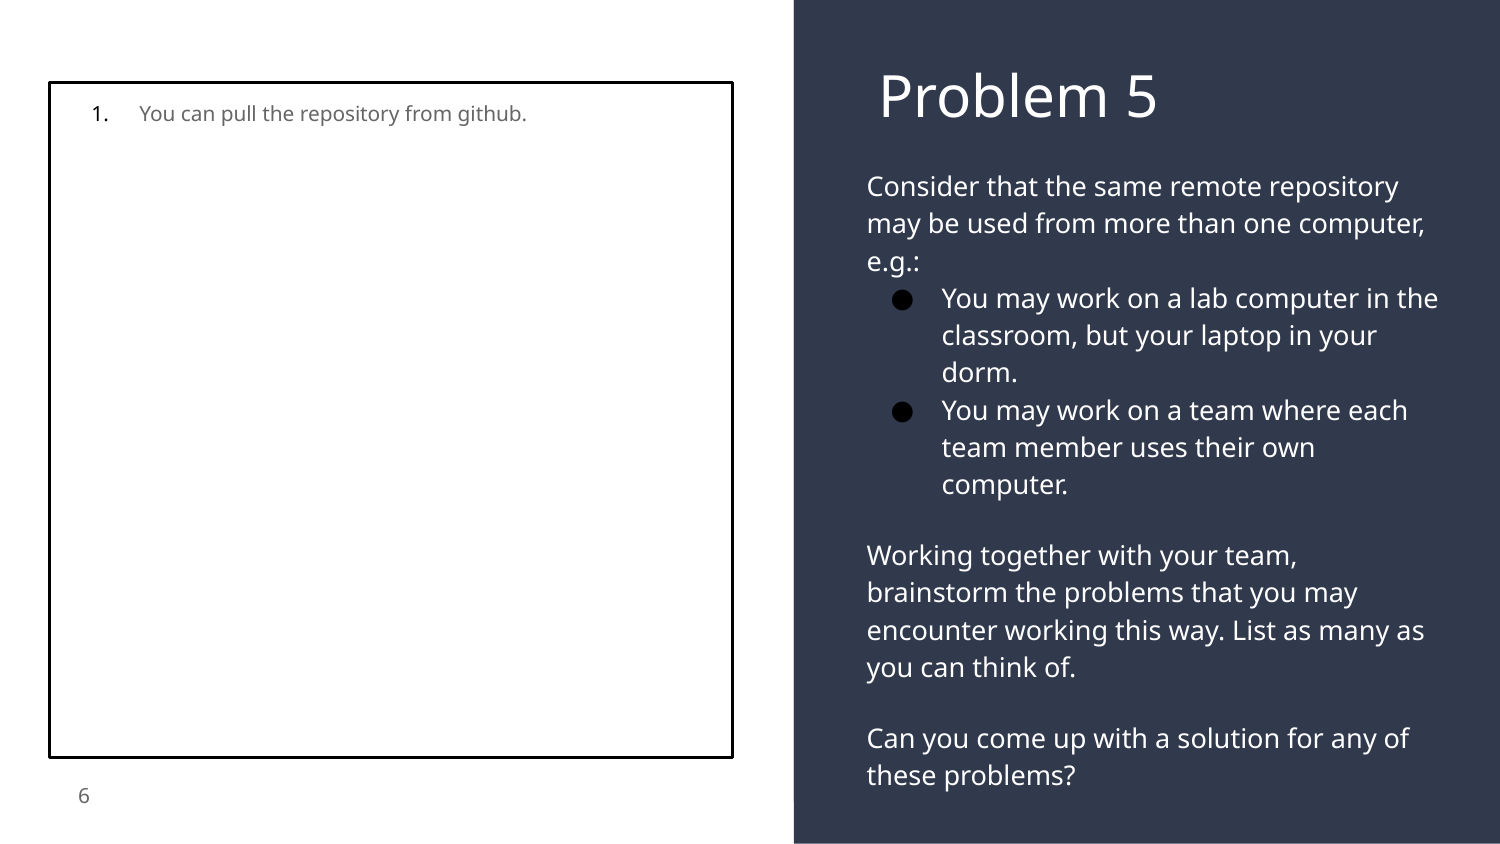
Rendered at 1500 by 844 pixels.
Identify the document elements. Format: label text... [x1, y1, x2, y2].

title Problem 5 [863, 44, 1472, 150]
slide_number 6 [14, 764, 105, 830]
list Consider that the same remote repository may be used from more than one computer, e.g.: You may work on a lab computer in the classroom, but your laptop in your dorm. You may work on a team where each team member uses their own computer. Working together with your team, brainstorm the problems that you may encounter working this way. List as many as you can think of. Can you come up with a solution for any of these problems? [851, 149, 1460, 654]
list You can pull the repository from github. [49, 82, 733, 758]
